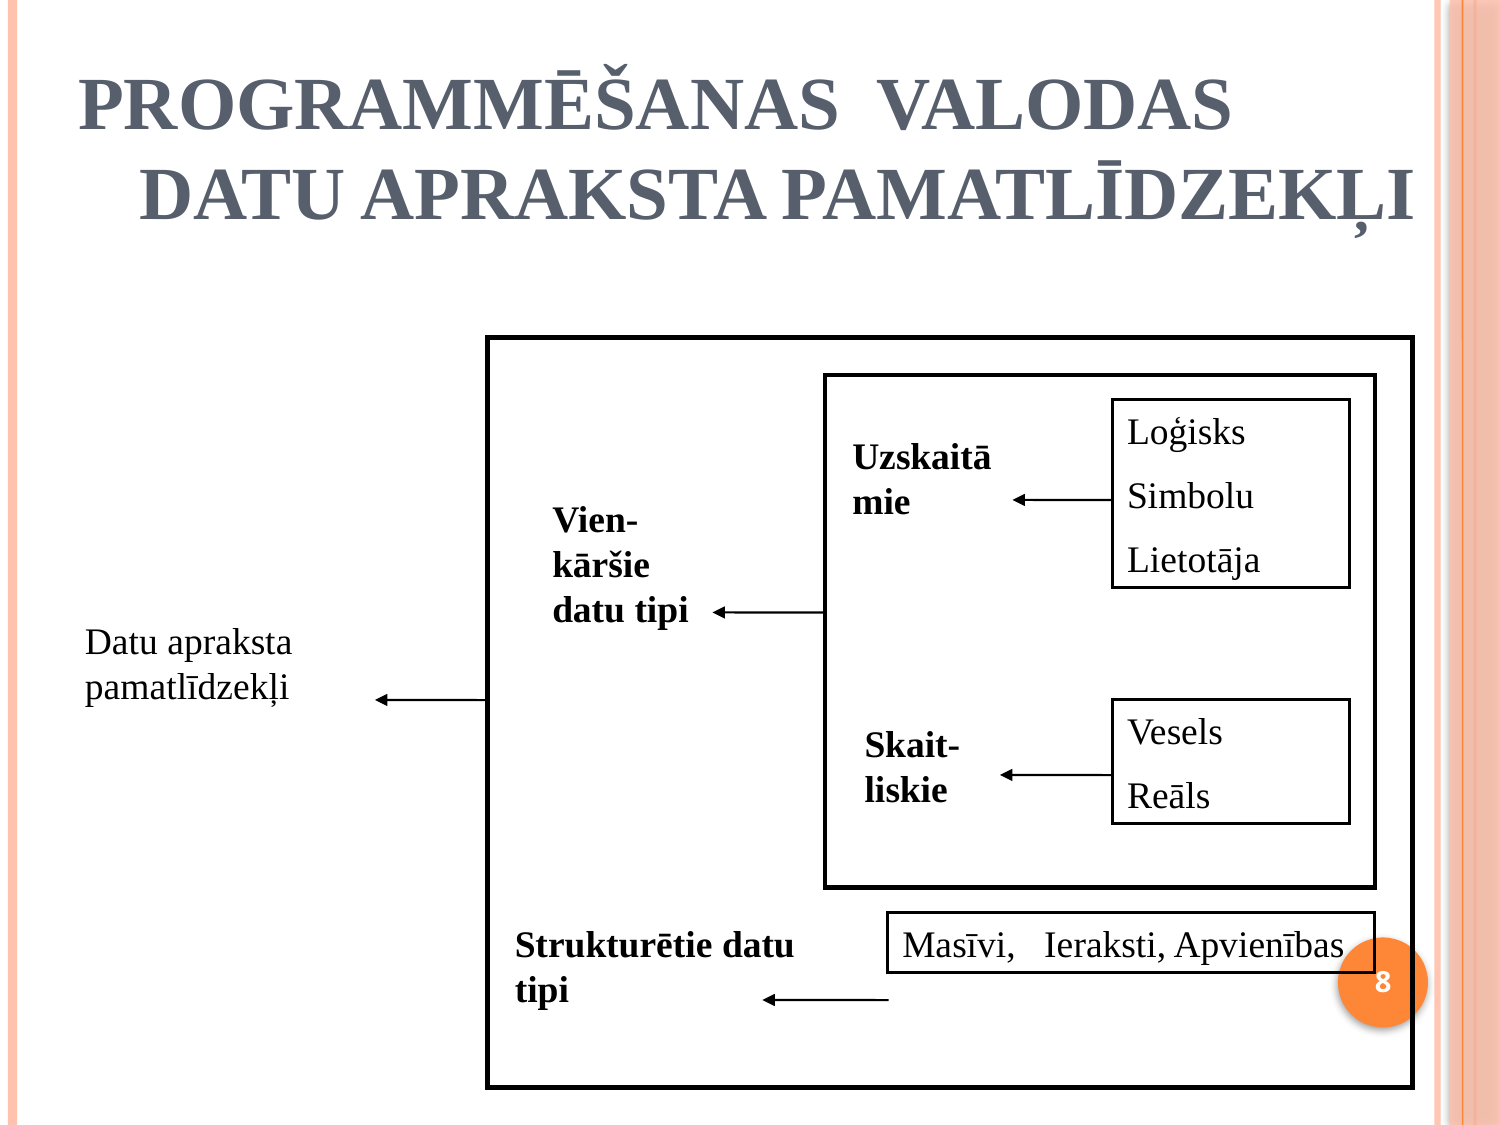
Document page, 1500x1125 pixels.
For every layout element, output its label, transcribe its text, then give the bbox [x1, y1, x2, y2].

text_box Programmēšanas valodas Datu apraksta pamatlīdzekļi [58, 46, 1442, 242]
text_box [762, 993, 888, 1007]
text_box Datu apraksta pamatlīdzekļi [70, 609, 379, 715]
slide_number 8 [1413, 940, 1434, 1027]
text_box Strukturētie datu tipi [499, 912, 813, 1018]
text_box [487, 337, 1413, 1088]
text_box [375, 693, 488, 707]
